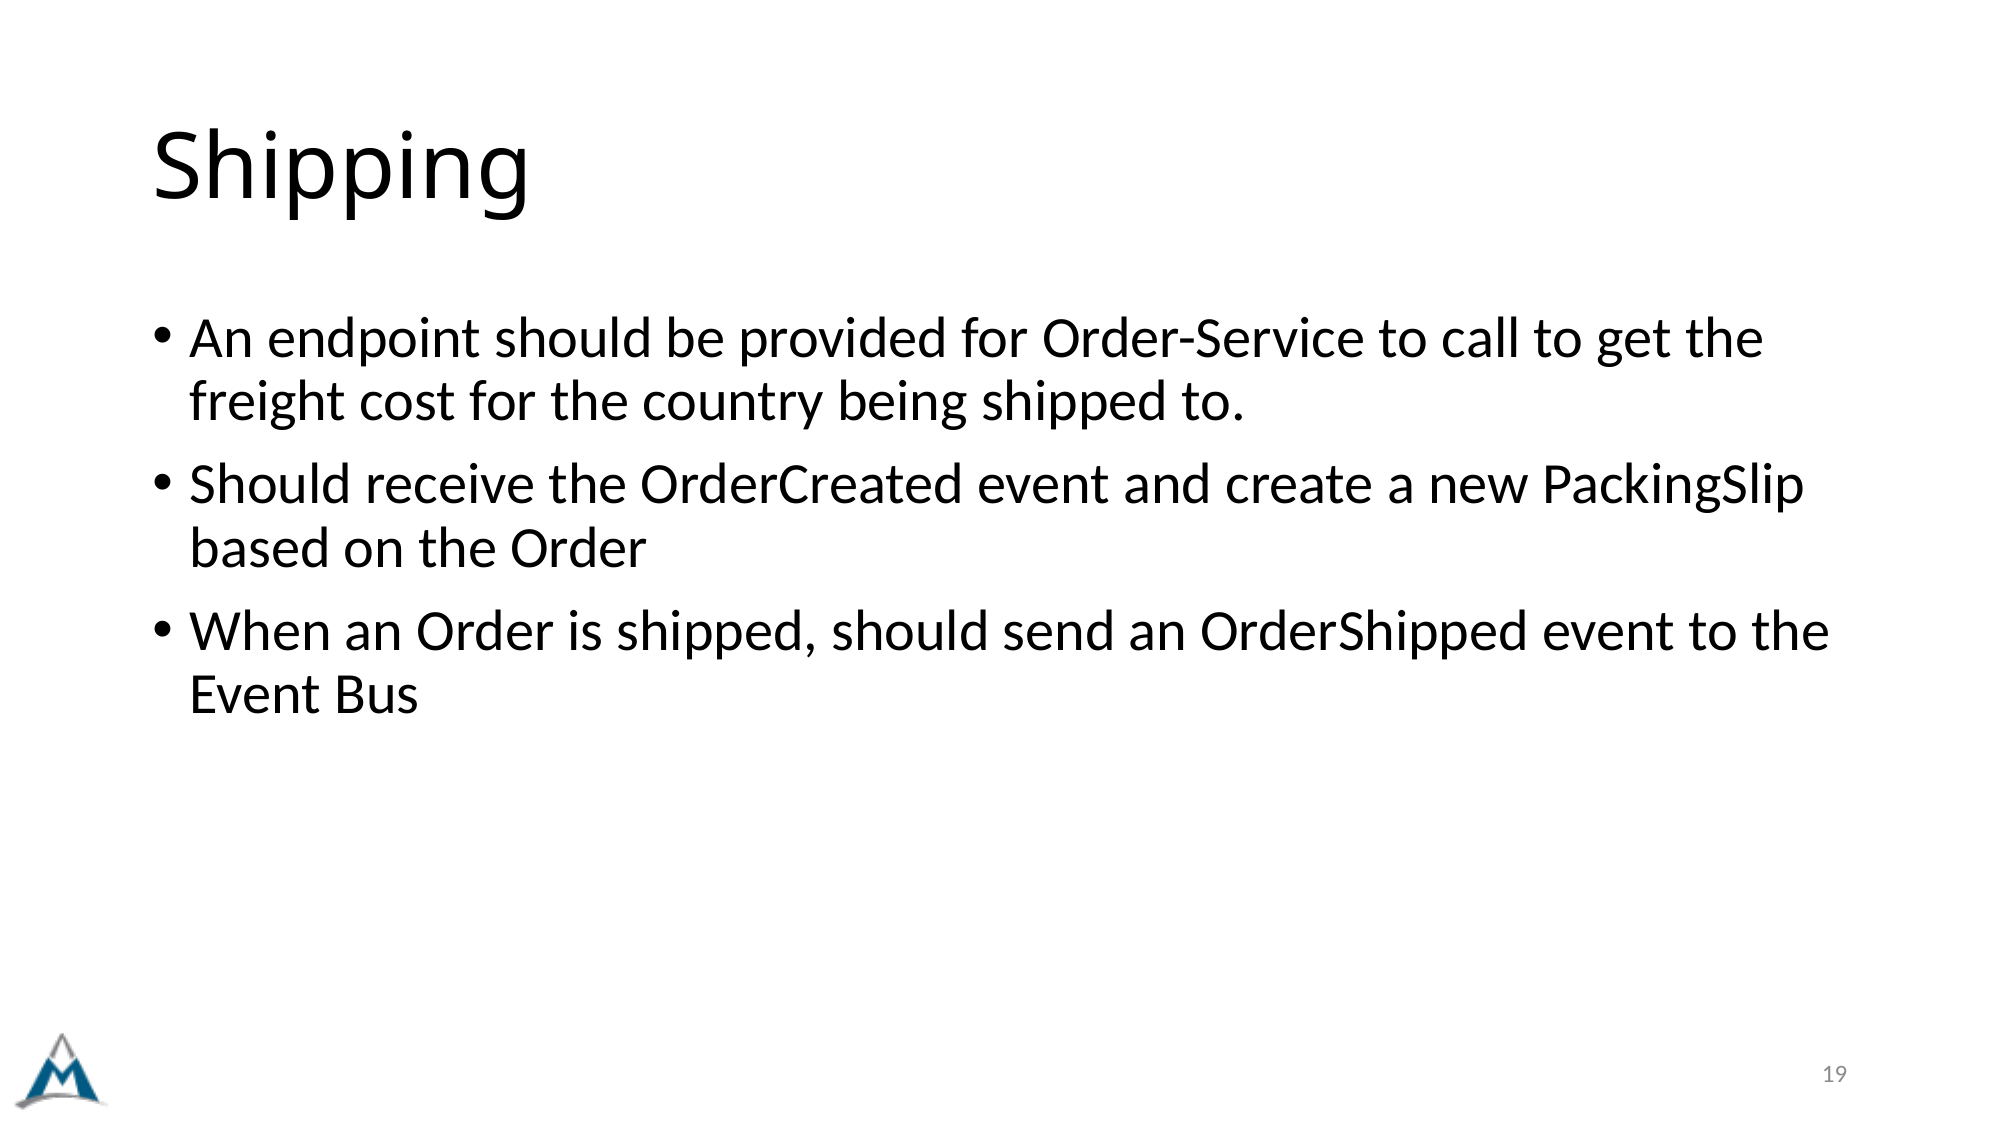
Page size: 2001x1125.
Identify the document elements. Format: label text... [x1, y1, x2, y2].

slide_number 19 [1412, 1042, 1863, 1103]
title Shipping [137, 59, 1863, 278]
picture [12, 1033, 112, 1112]
list An endpoint should be provided for Order-Service to call to get the freight cost for the country being shipped to. Should receive the OrderCreated event and create a new PackingSlip based on the Order When an Order is shipped, should send an OrderShipped event to the Event Bus [137, 299, 1863, 1014]
